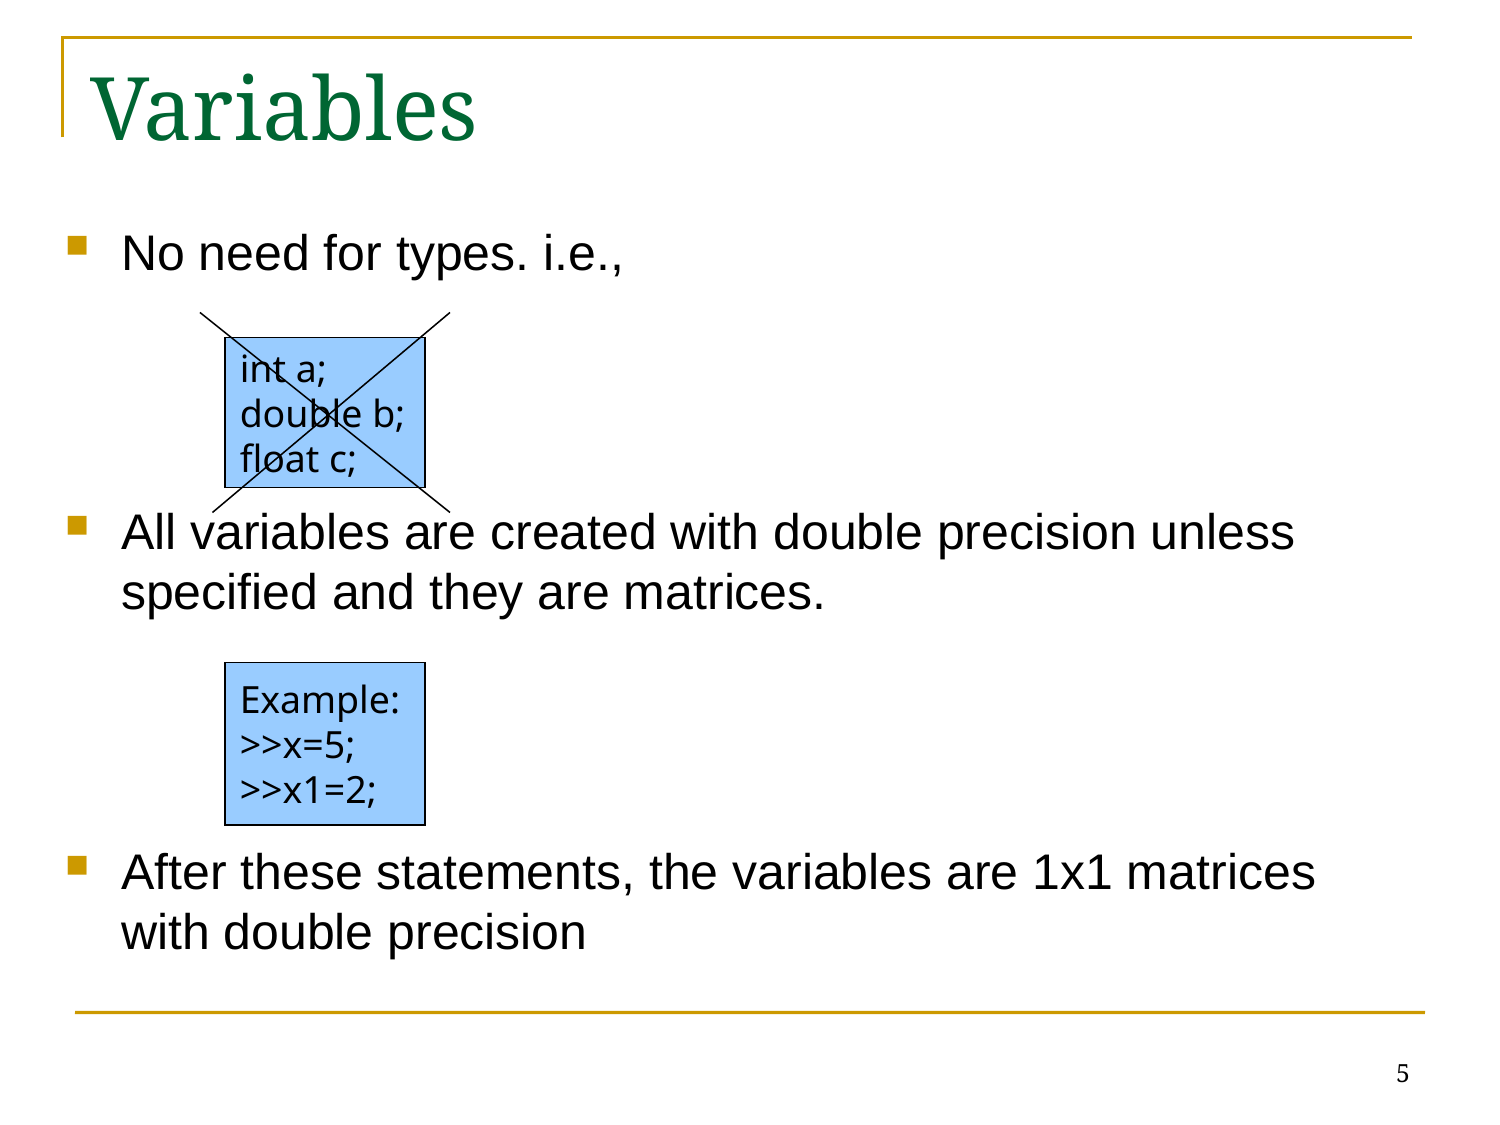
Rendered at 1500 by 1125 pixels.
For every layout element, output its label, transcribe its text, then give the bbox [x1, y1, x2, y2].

slide_number 5 [1074, 1024, 1425, 1100]
text_box Example: >>x=5; >>x1=2; [225, 662, 425, 825]
list No need for types. i.e., All variables are created with double precision unless specified and they are matrices. After these statements, the variables are 1x1 matrices with double precision [50, 212, 1388, 1075]
title Variables [75, 45, 1425, 233]
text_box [199, 312, 450, 513]
